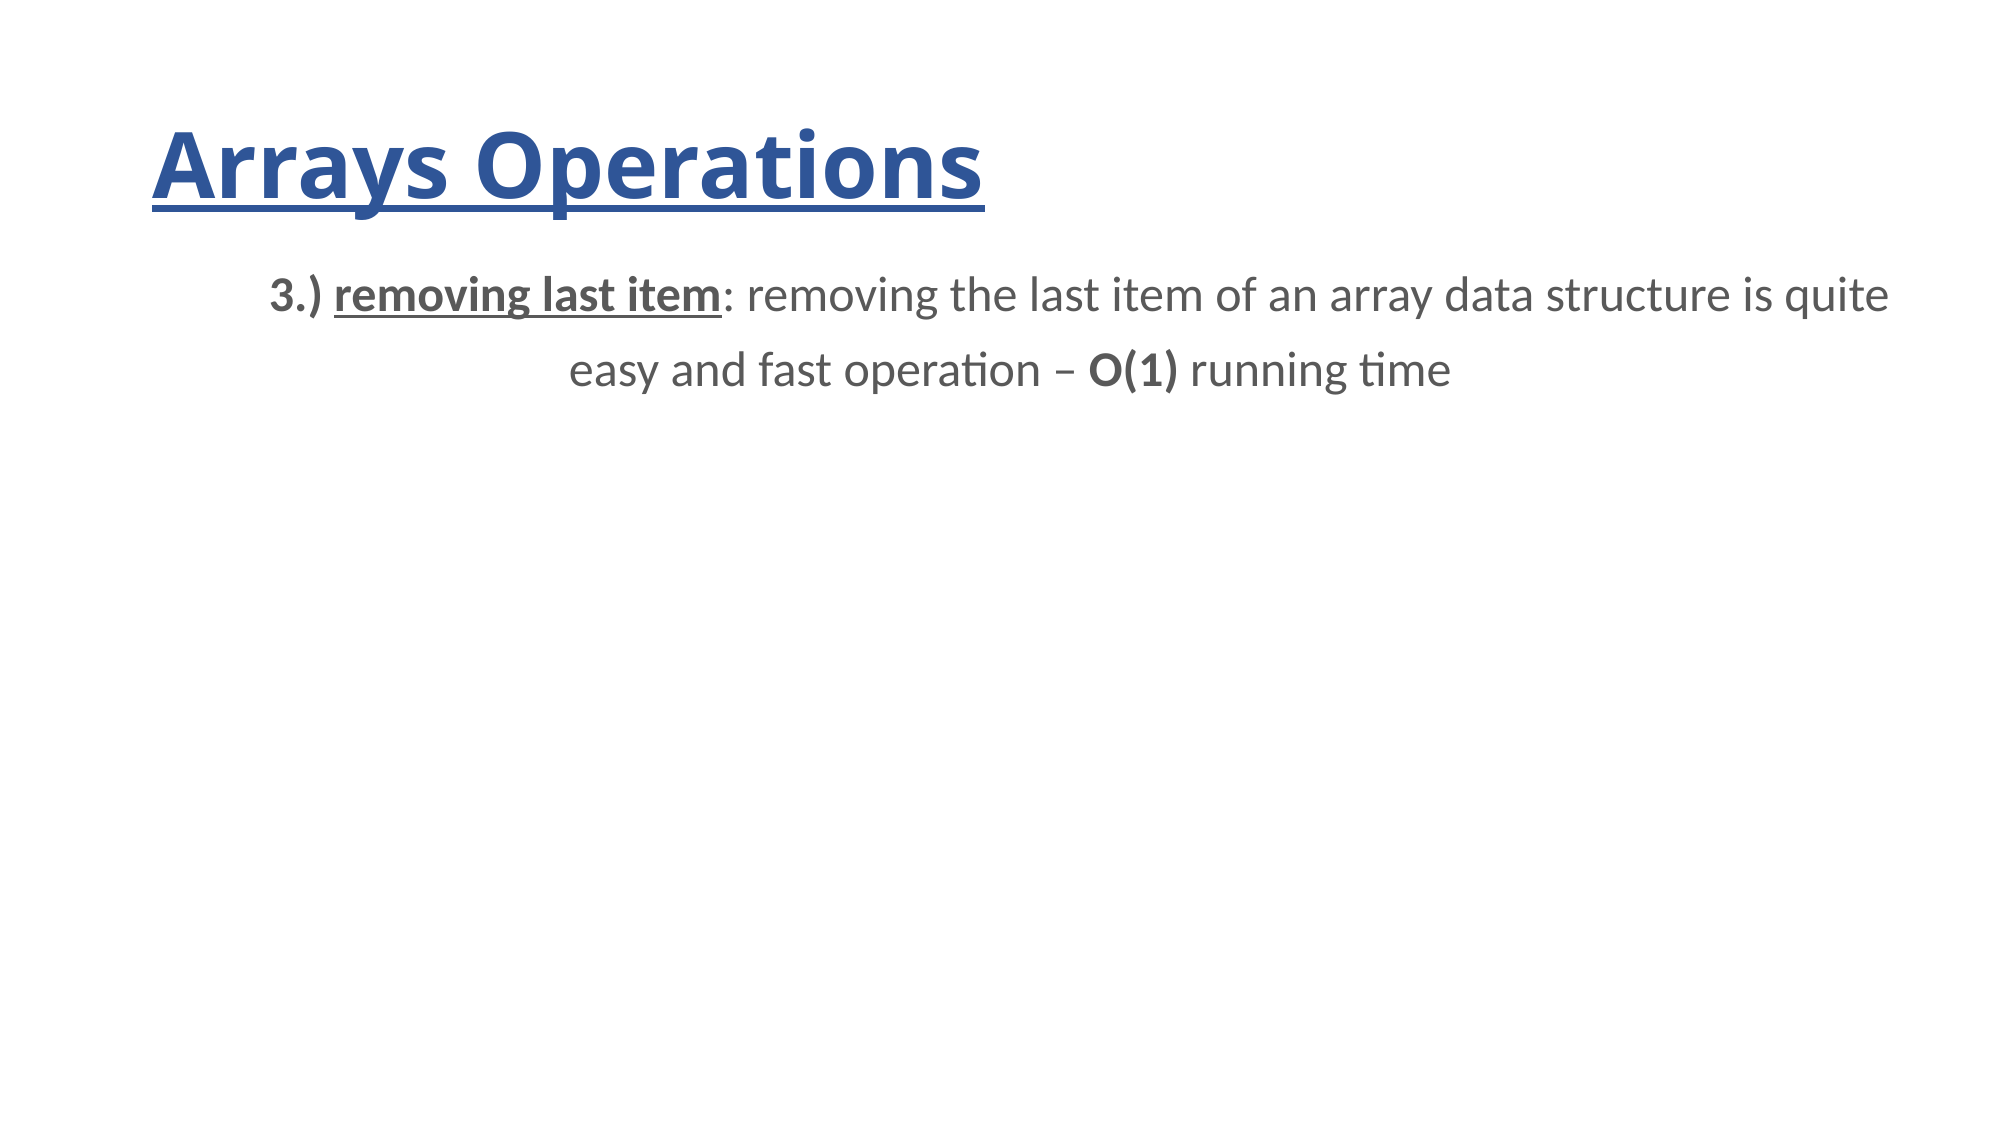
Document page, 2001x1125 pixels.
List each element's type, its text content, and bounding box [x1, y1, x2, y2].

title Arrays Operations [137, 59, 1863, 278]
list 3.) removing last item: removing the last item of an array data structure is quite easy and fast operation – O(1) running time [253, 260, 1979, 442]
